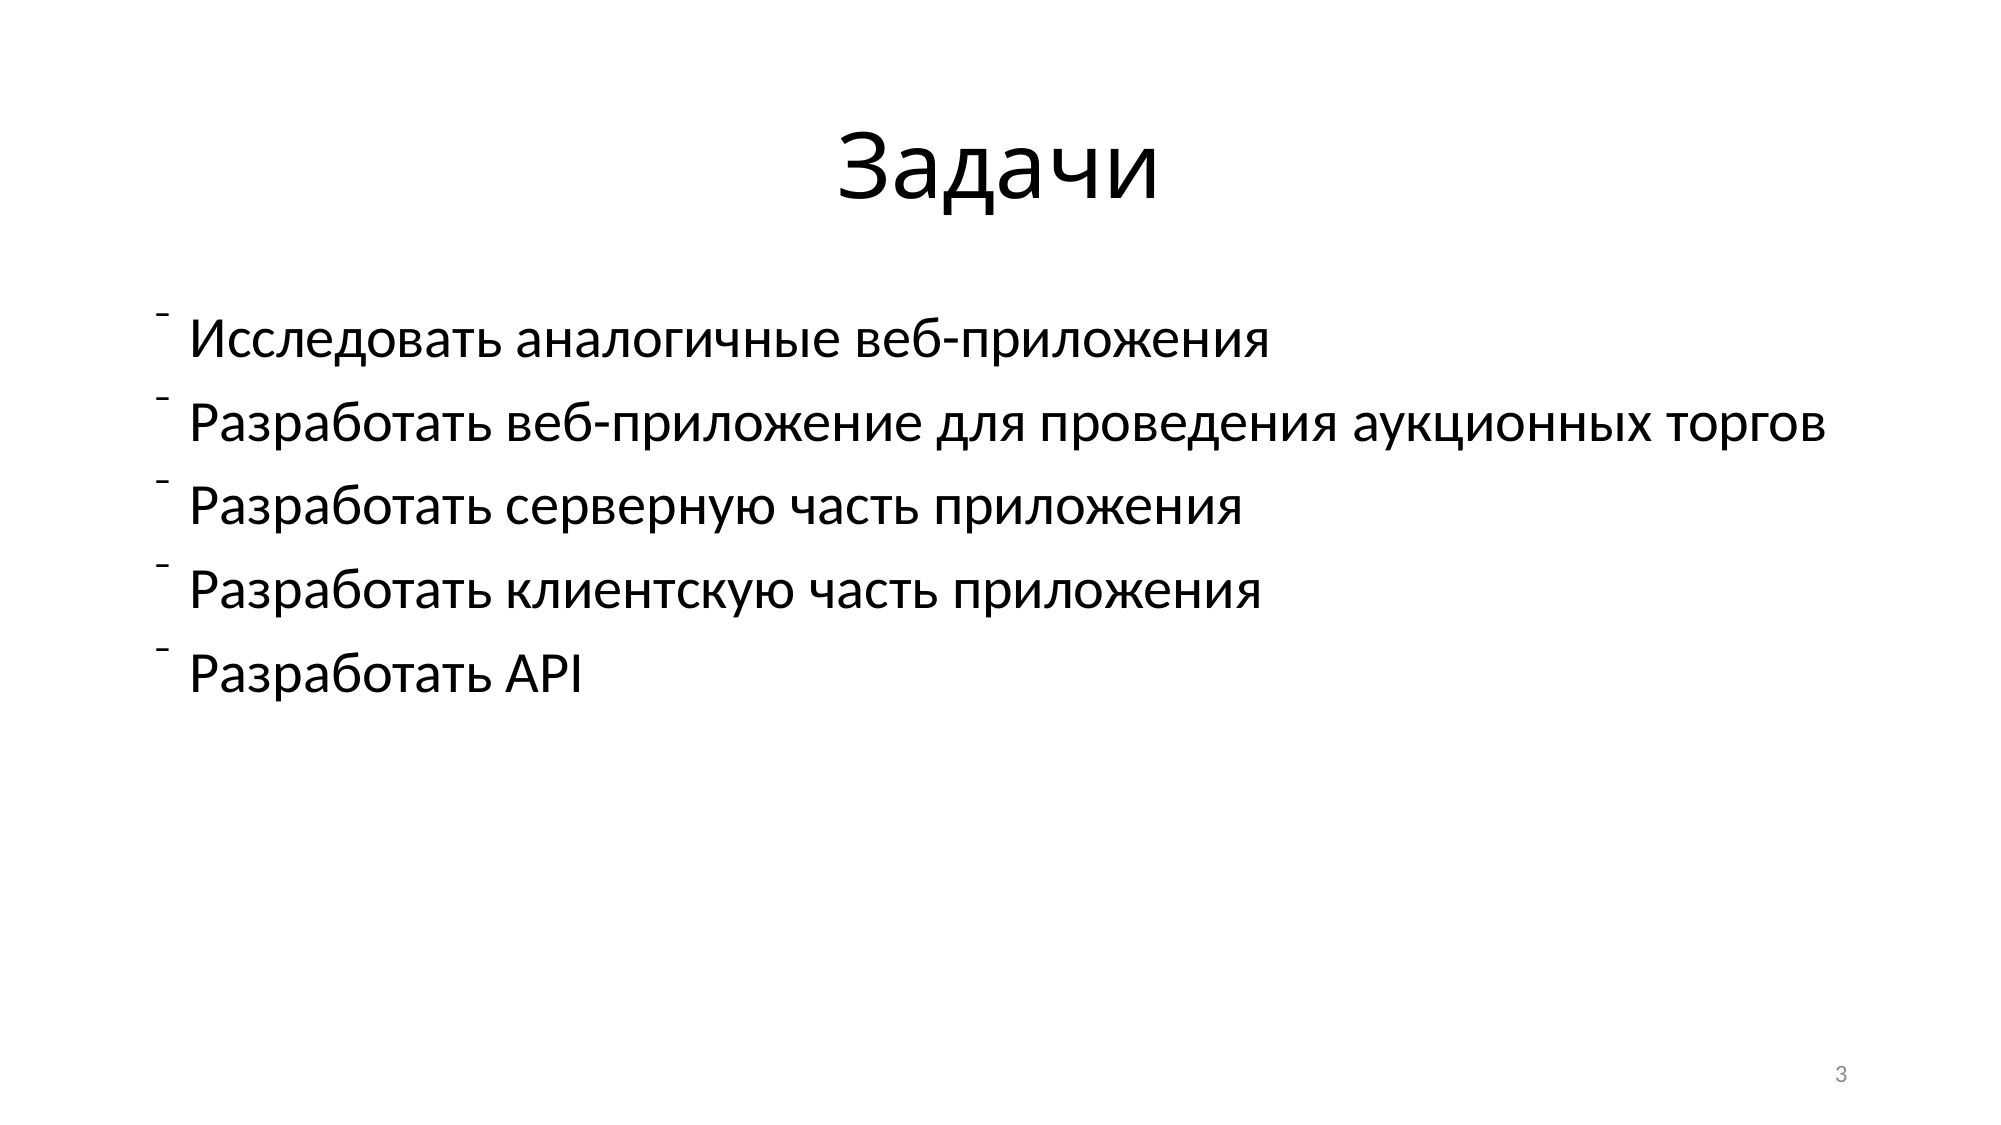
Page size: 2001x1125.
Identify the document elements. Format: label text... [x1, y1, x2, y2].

slide_number 3 [1412, 1042, 1863, 1103]
title Задачи [137, 59, 1863, 278]
list Исследовать аналогичные веб-приложения Разработать веб-приложение для проведения аукционных торгов Разработать серверную часть приложения Разработать клиентскую часть приложения Разработать API [137, 299, 1863, 1014]
